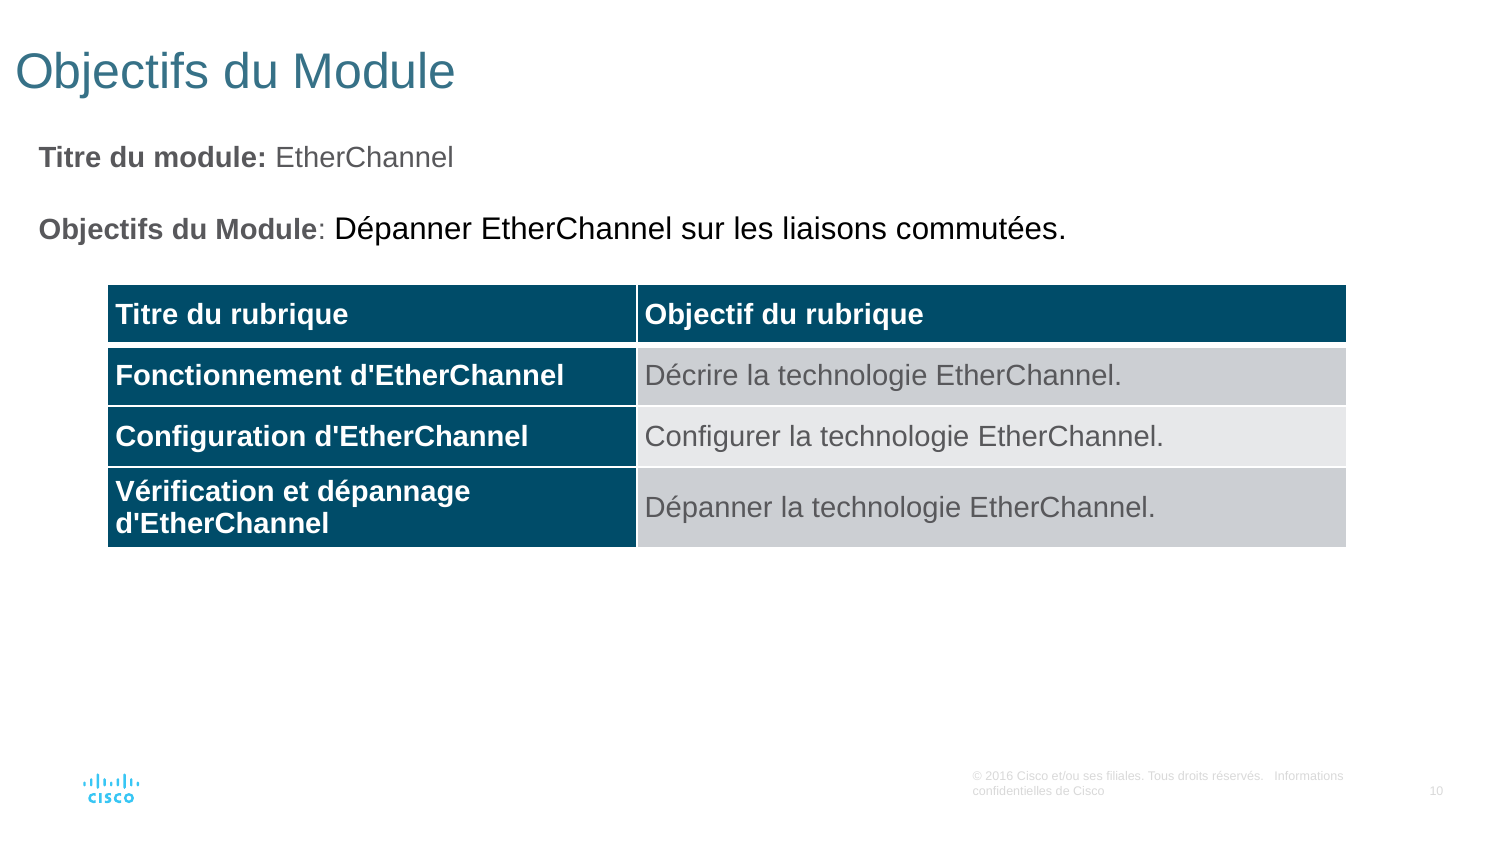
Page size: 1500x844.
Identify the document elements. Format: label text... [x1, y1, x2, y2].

table_header Titre du rubrique [108, 285, 636, 342]
table_cell Fonctionnement d'EtherChannel [108, 348, 636, 405]
table_header Objectif du rubrique [638, 285, 1346, 342]
table_cell Configuration d'EtherChannel [108, 407, 636, 466]
table_cell Décrire la technologie EtherChannel. [638, 348, 1346, 405]
title Objectifs du Module [0, 6, 1500, 131]
table_cell Vérification et dépannage d'EtherChannel [108, 468, 636, 547]
table_cell Configurer la technologie EtherChannel. [638, 407, 1346, 466]
list Titre du module: EtherChannel Objectifs du Module: Dépanner EtherChannel sur les liaisons commutées. [23, 131, 1476, 256]
table_cell Dépanner la technologie EtherChannel. [638, 468, 1346, 547]
